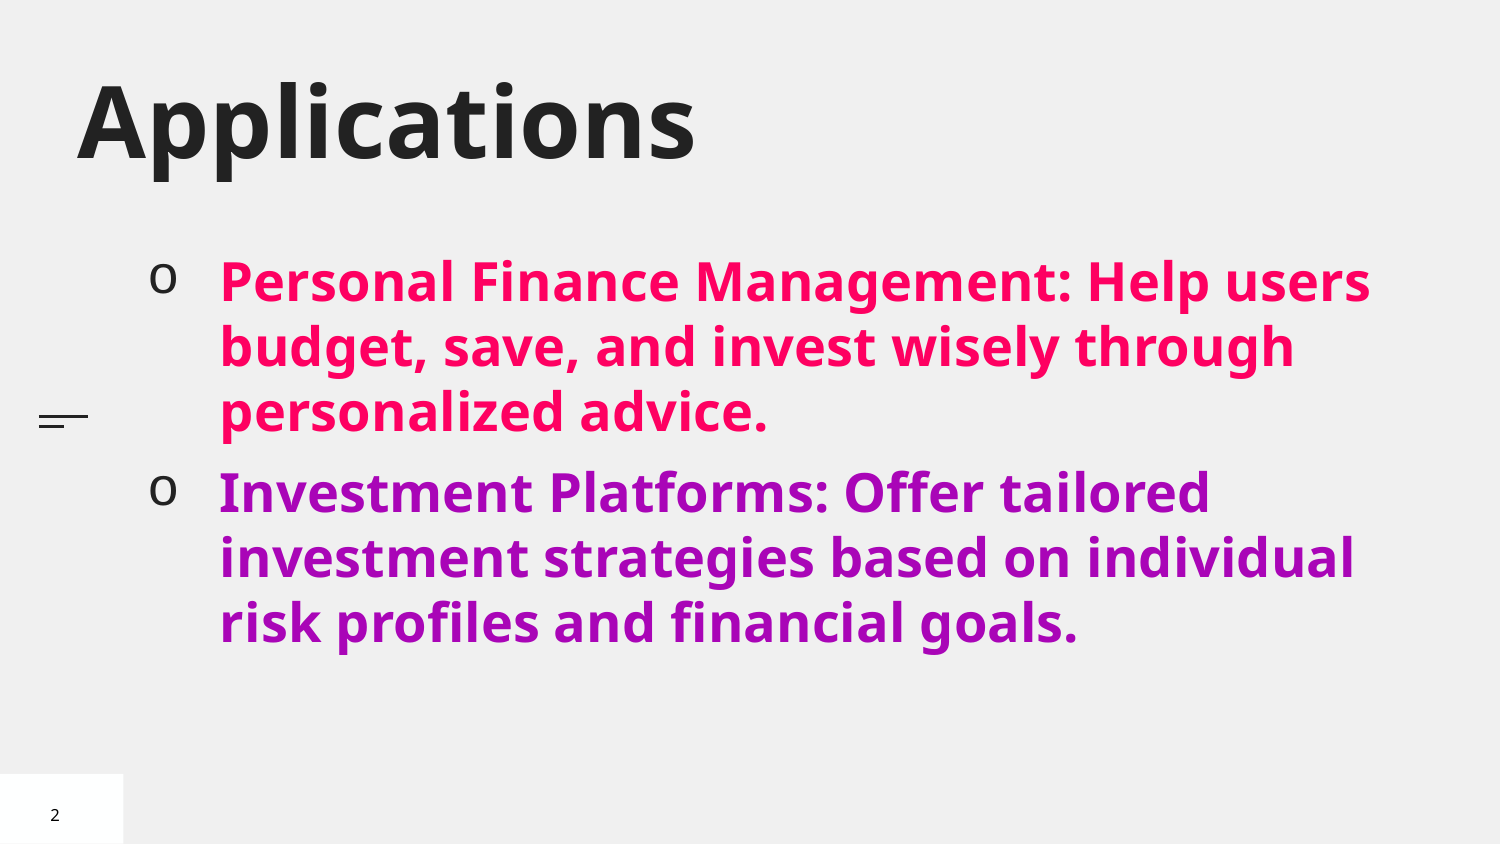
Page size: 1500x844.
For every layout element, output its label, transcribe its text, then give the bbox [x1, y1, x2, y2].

subtitle Personal Finance Management: Help users budget, save, and invest wisely through personalized advice. Investment Platforms: Offer tailored investment strategies based on individual risk profiles and financial goals. [107, 247, 1465, 378]
title Applications [52, 26, 724, 178]
text_box 2 [35, 796, 108, 832]
